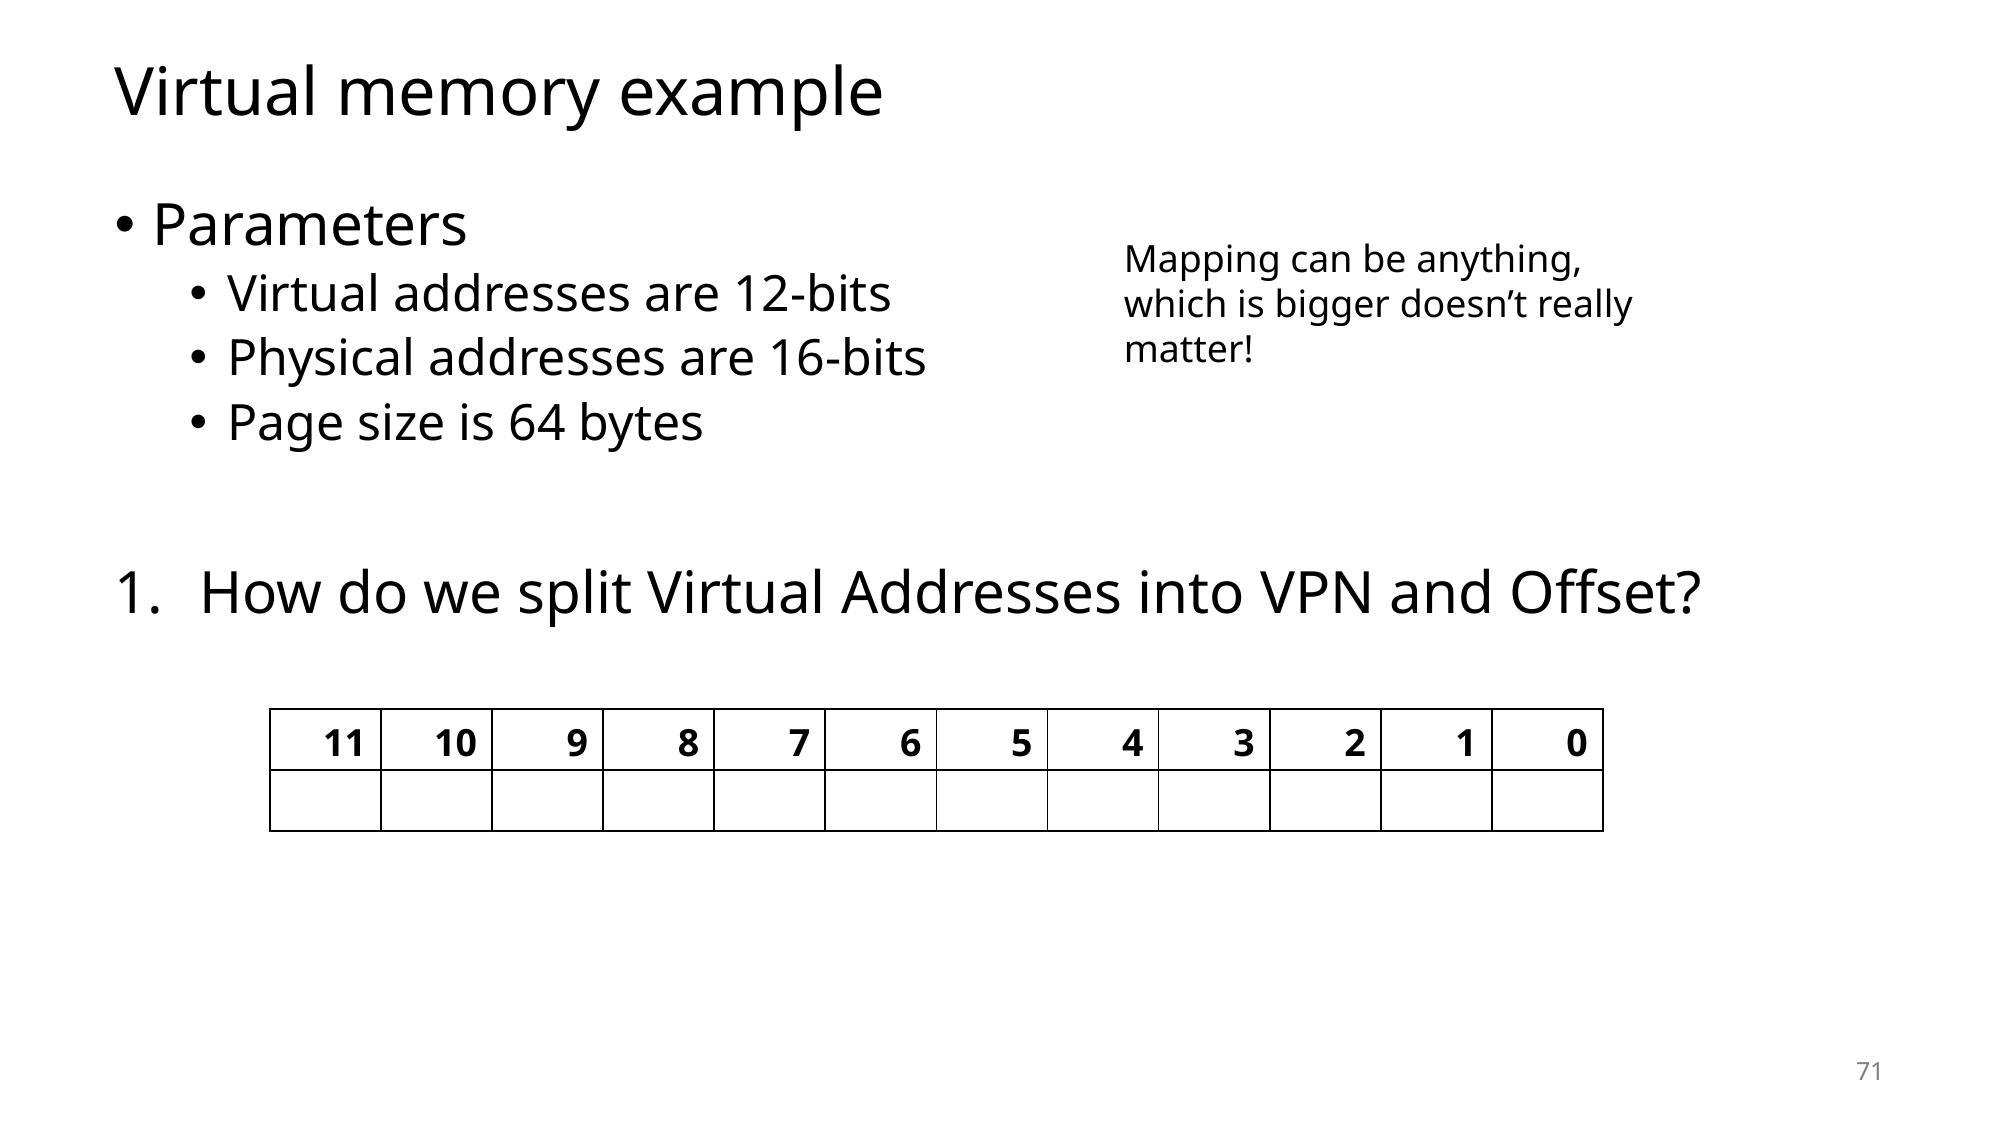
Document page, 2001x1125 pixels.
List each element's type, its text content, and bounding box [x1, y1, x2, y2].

text_box Mapping can be anything, which is bigger doesn’t really matter! [1109, 228, 1659, 378]
table_cell [715, 771, 824, 830]
table_header 3 [1159, 710, 1269, 769]
table_cell [1159, 771, 1269, 830]
list Parameters Virtual addresses are 12-bits Physical addresses are 16-bits Page size is 64 bytes How do we split Virtual Addresses into VPN and Offset? [99, 187, 1900, 1013]
table_header 2 [1271, 710, 1380, 769]
table_cell [1382, 771, 1491, 830]
table_header 8 [604, 710, 713, 769]
table_cell [1048, 771, 1158, 830]
table_cell [826, 771, 936, 830]
table_header 5 [937, 710, 1047, 769]
title Virtual memory example [99, 37, 1900, 150]
table_cell [493, 771, 602, 830]
table_header 4 [1048, 710, 1158, 769]
table_header 6 [826, 710, 936, 769]
table_header 10 [382, 710, 491, 769]
table_header 7 [715, 710, 824, 769]
table_cell [937, 771, 1047, 830]
table_cell [382, 771, 491, 830]
table_cell [271, 771, 380, 830]
slide_number 71 [1749, 1042, 1900, 1103]
table_cell [1271, 771, 1380, 830]
table_header 11 [271, 710, 380, 769]
table_header 0 [1493, 710, 1602, 769]
table_header 1 [1382, 710, 1491, 769]
table_header 9 [493, 710, 602, 769]
table_cell [1493, 771, 1602, 830]
table_cell [604, 771, 713, 830]
